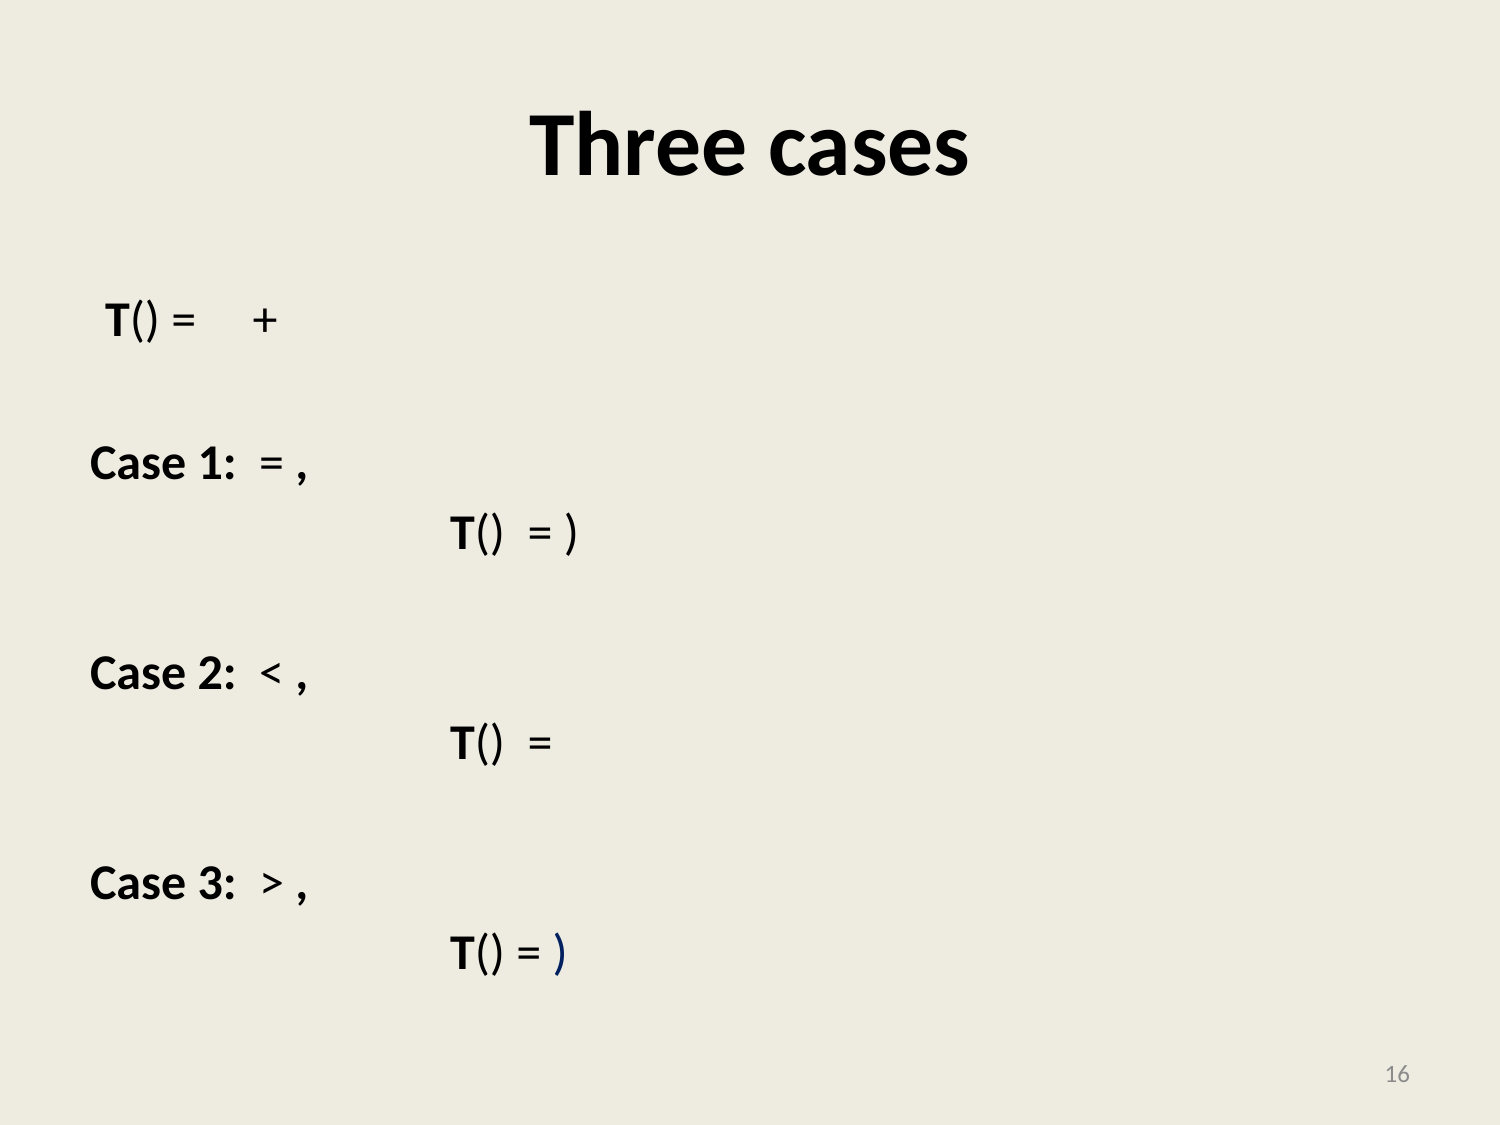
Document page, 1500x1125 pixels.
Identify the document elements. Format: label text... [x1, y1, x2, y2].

title Three cases [75, 45, 1425, 233]
slide_number 16 [1074, 1042, 1425, 1103]
